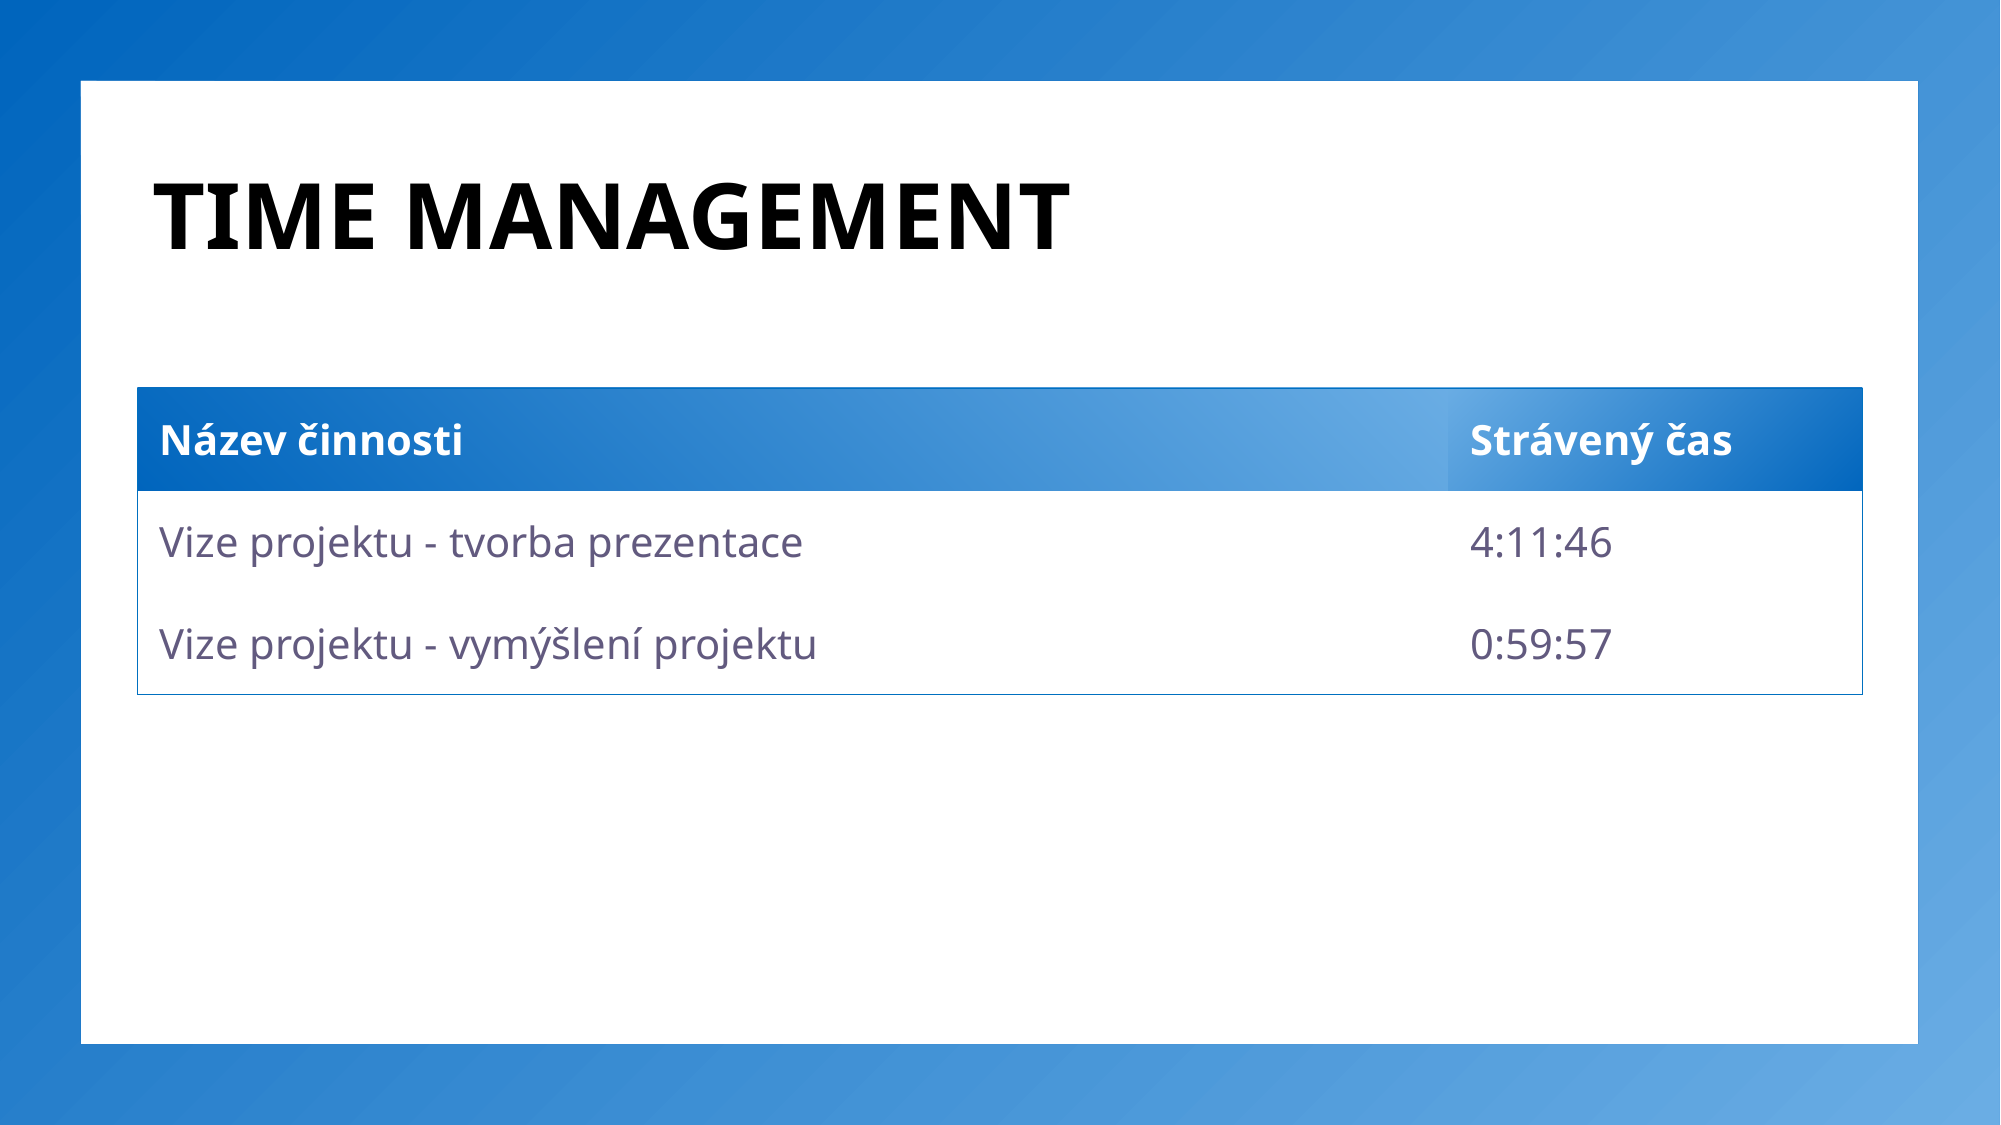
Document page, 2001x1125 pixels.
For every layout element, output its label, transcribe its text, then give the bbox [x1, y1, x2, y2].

table_header Název činnosti [138, 389, 1448, 490]
table_cell Vize projektu - tvorba prezentace [138, 490, 1448, 592]
table_cell 4:11:46 [1448, 490, 1862, 592]
table_header Strávený čas [1448, 389, 1862, 490]
title TIME MANAGEMENT [137, 111, 1863, 330]
table_cell Vize projektu - vymýšlení projektu [138, 592, 1448, 694]
table_cell 0:59:57 [1448, 592, 1862, 694]
